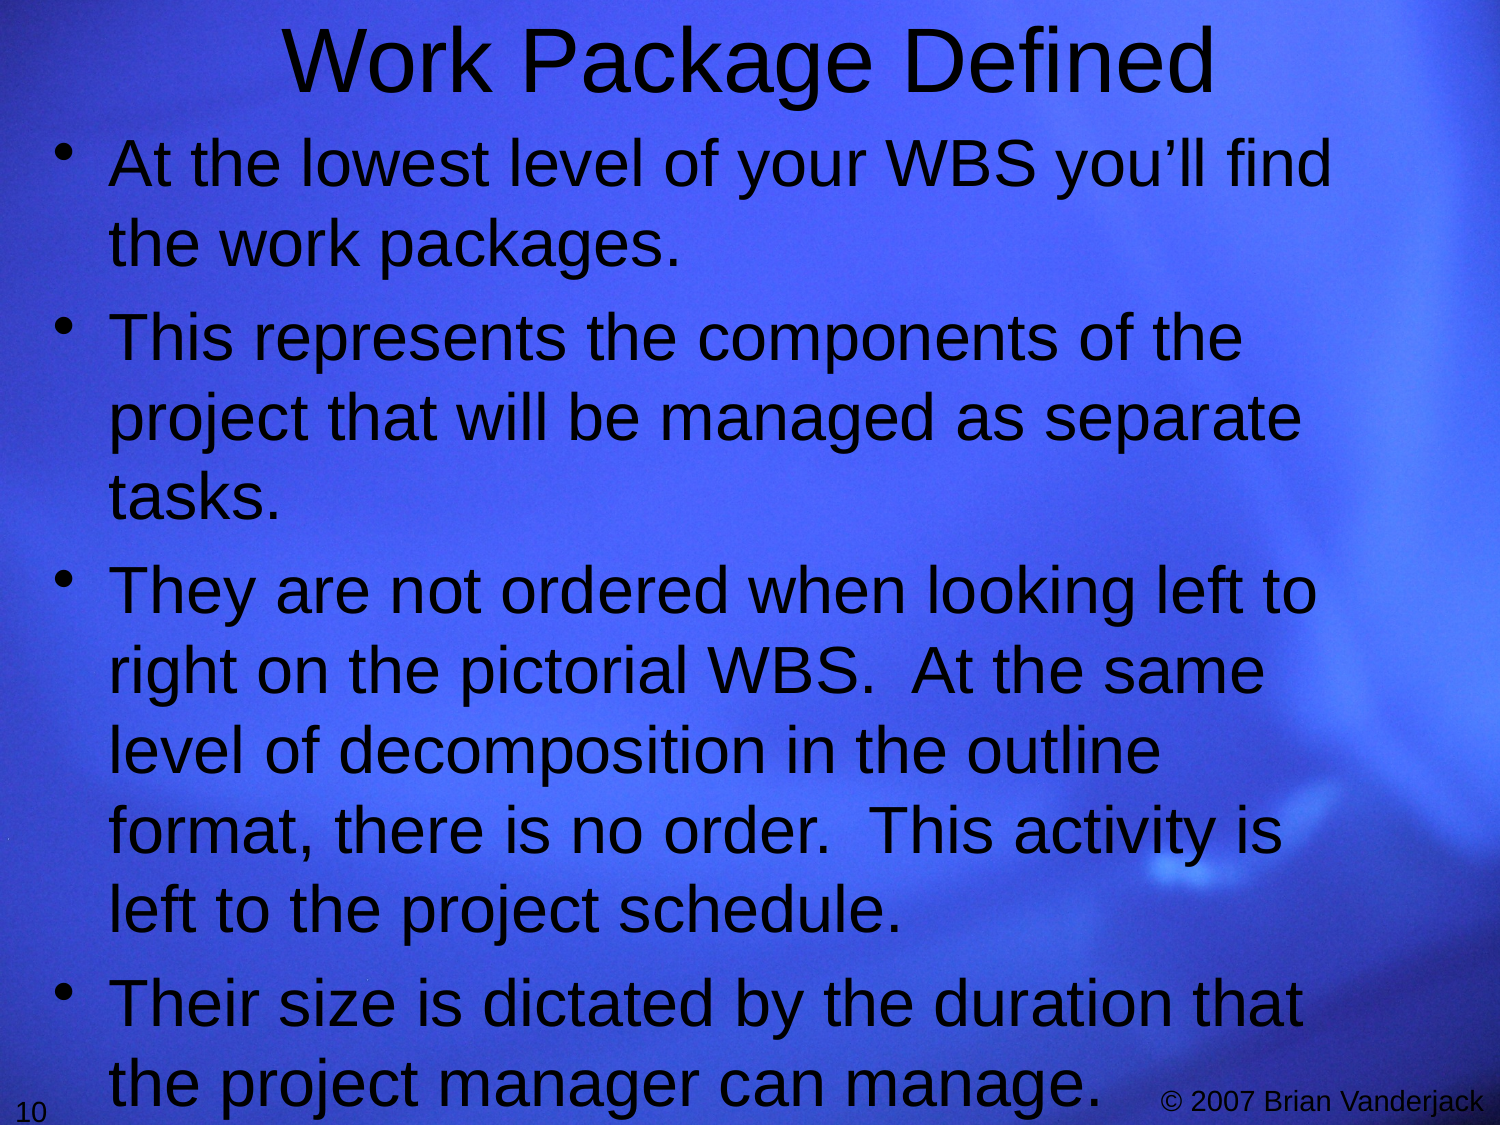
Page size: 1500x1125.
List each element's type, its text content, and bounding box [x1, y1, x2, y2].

title Work Package Defined [75, 0, 1425, 150]
picture [0, 0, 1500, 1125]
slide_number 10 [0, 1085, 63, 1125]
list At the lowest level of your WBS you’ll find the work packages. This represents the components of the project that will be managed as separate tasks. They are not ordered when looking left to right on the pictorial WBS. At the same level of decomposition in the outline format, there is no order. This activity is left to the project schedule. Their size is dictated by the duration that the project manager can manage. [37, 112, 1388, 805]
